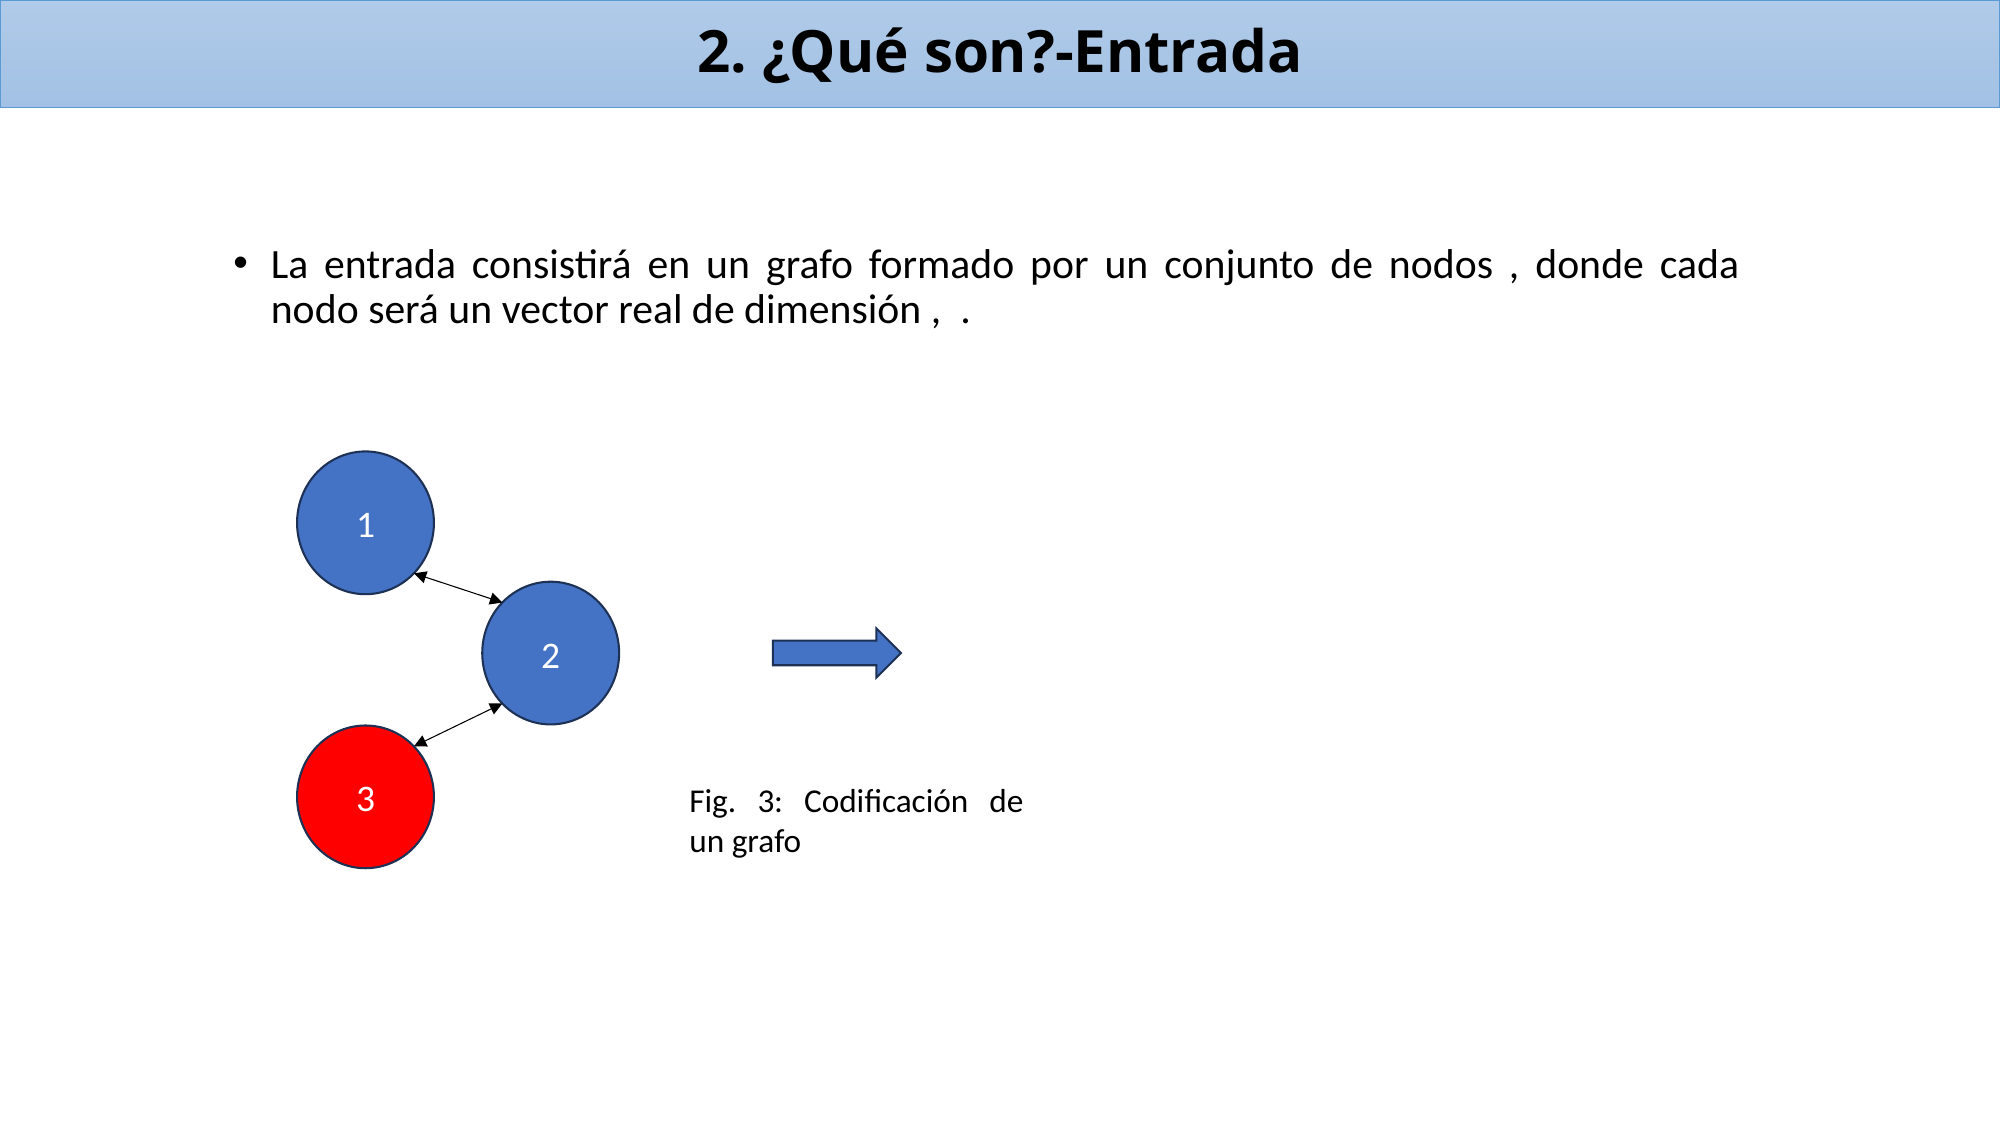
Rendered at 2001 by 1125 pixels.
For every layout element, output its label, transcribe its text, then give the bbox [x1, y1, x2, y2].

text_box [771, 625, 903, 681]
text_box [413, 573, 503, 603]
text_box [413, 703, 503, 747]
text_box 2 [481, 580, 621, 726]
title 2. ¿Qué son?-Entrada [0, 0, 2000, 108]
text_box Fig. 3: Codificación de un grafo [674, 772, 1039, 867]
text_box 3 [296, 724, 435, 870]
text_box 1 [296, 450, 435, 596]
